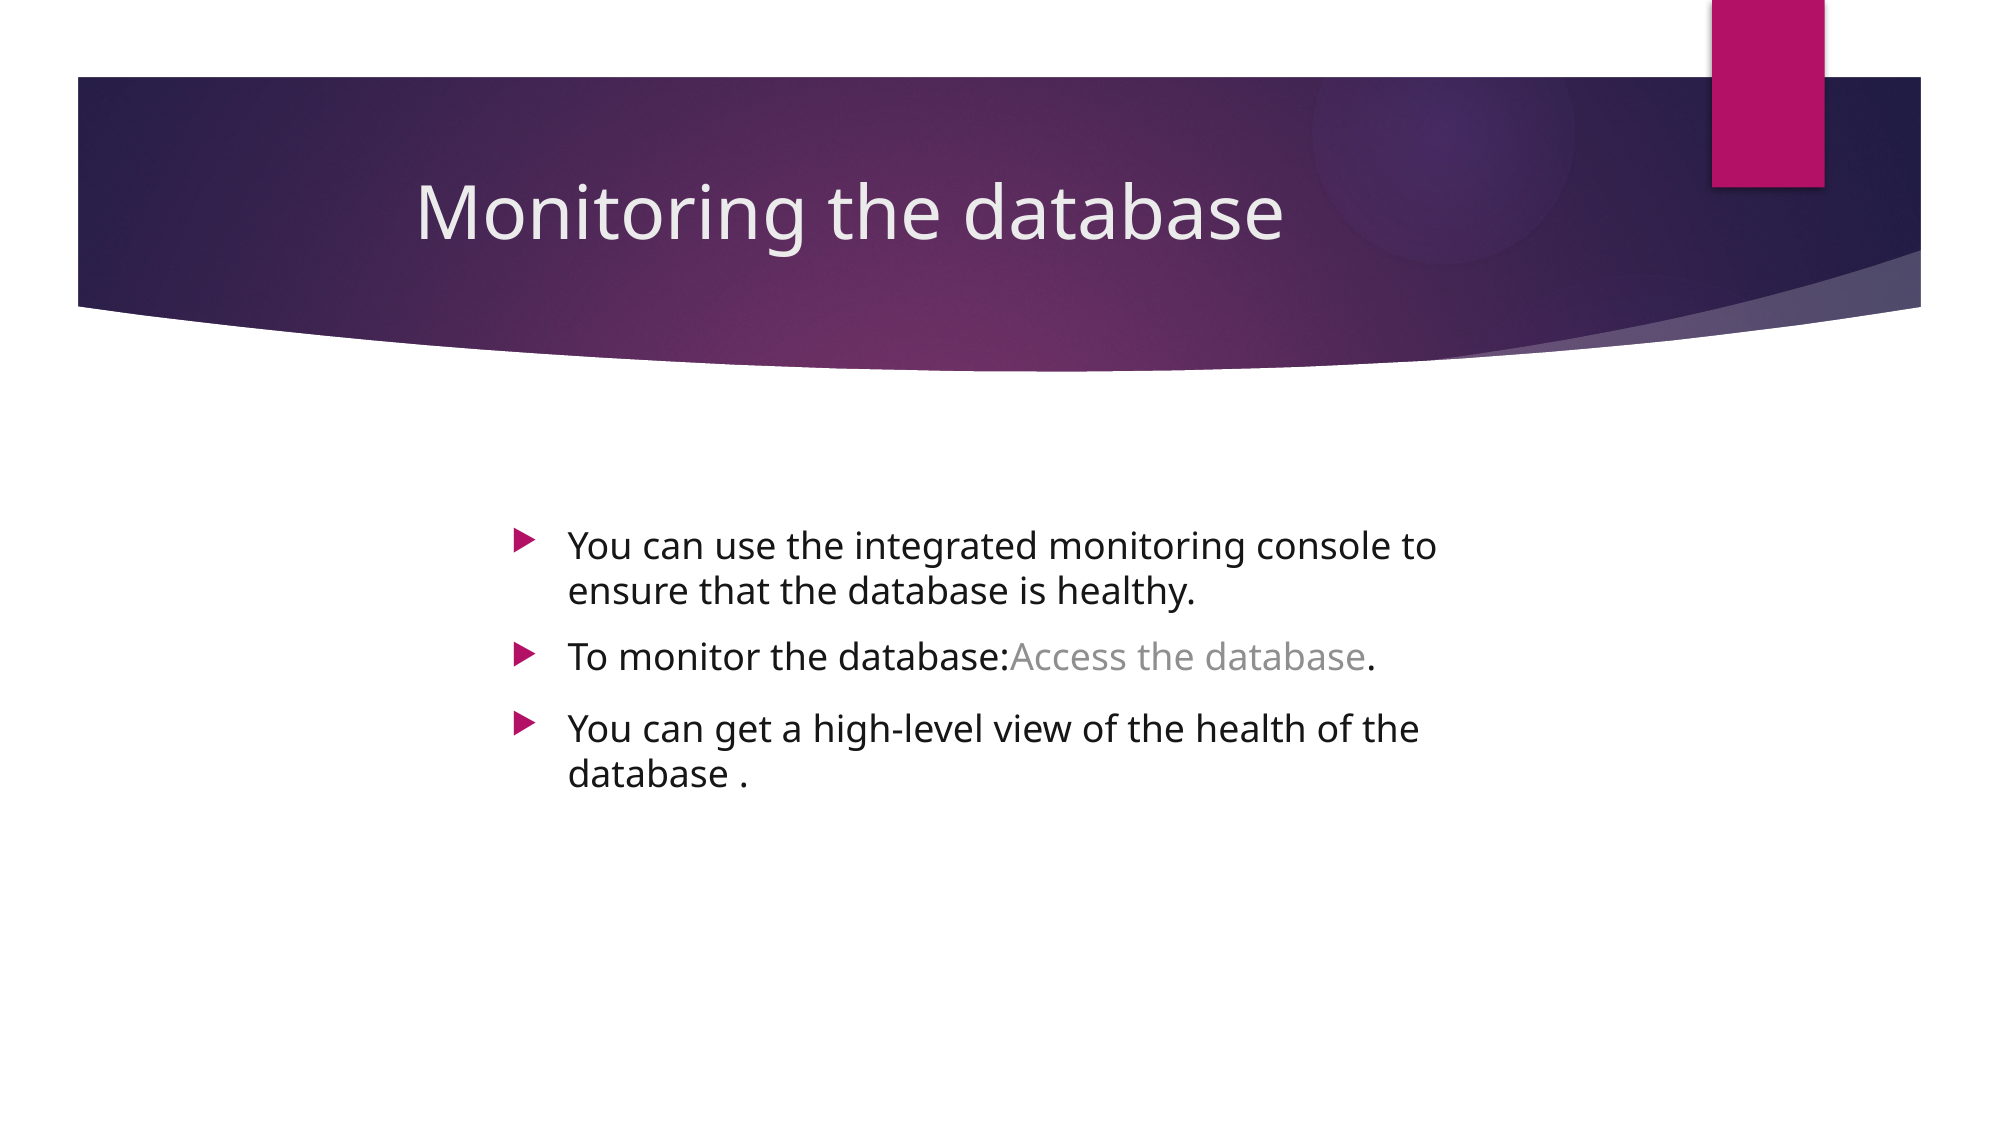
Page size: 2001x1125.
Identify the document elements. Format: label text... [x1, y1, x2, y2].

title Monitoring the database [399, 151, 1837, 268]
list You can use the integrated monitoring console to ensure that the database is healthy. To monitor the database:Access the database. You can get a high-level view of the health of the database . [496, 514, 1569, 872]
